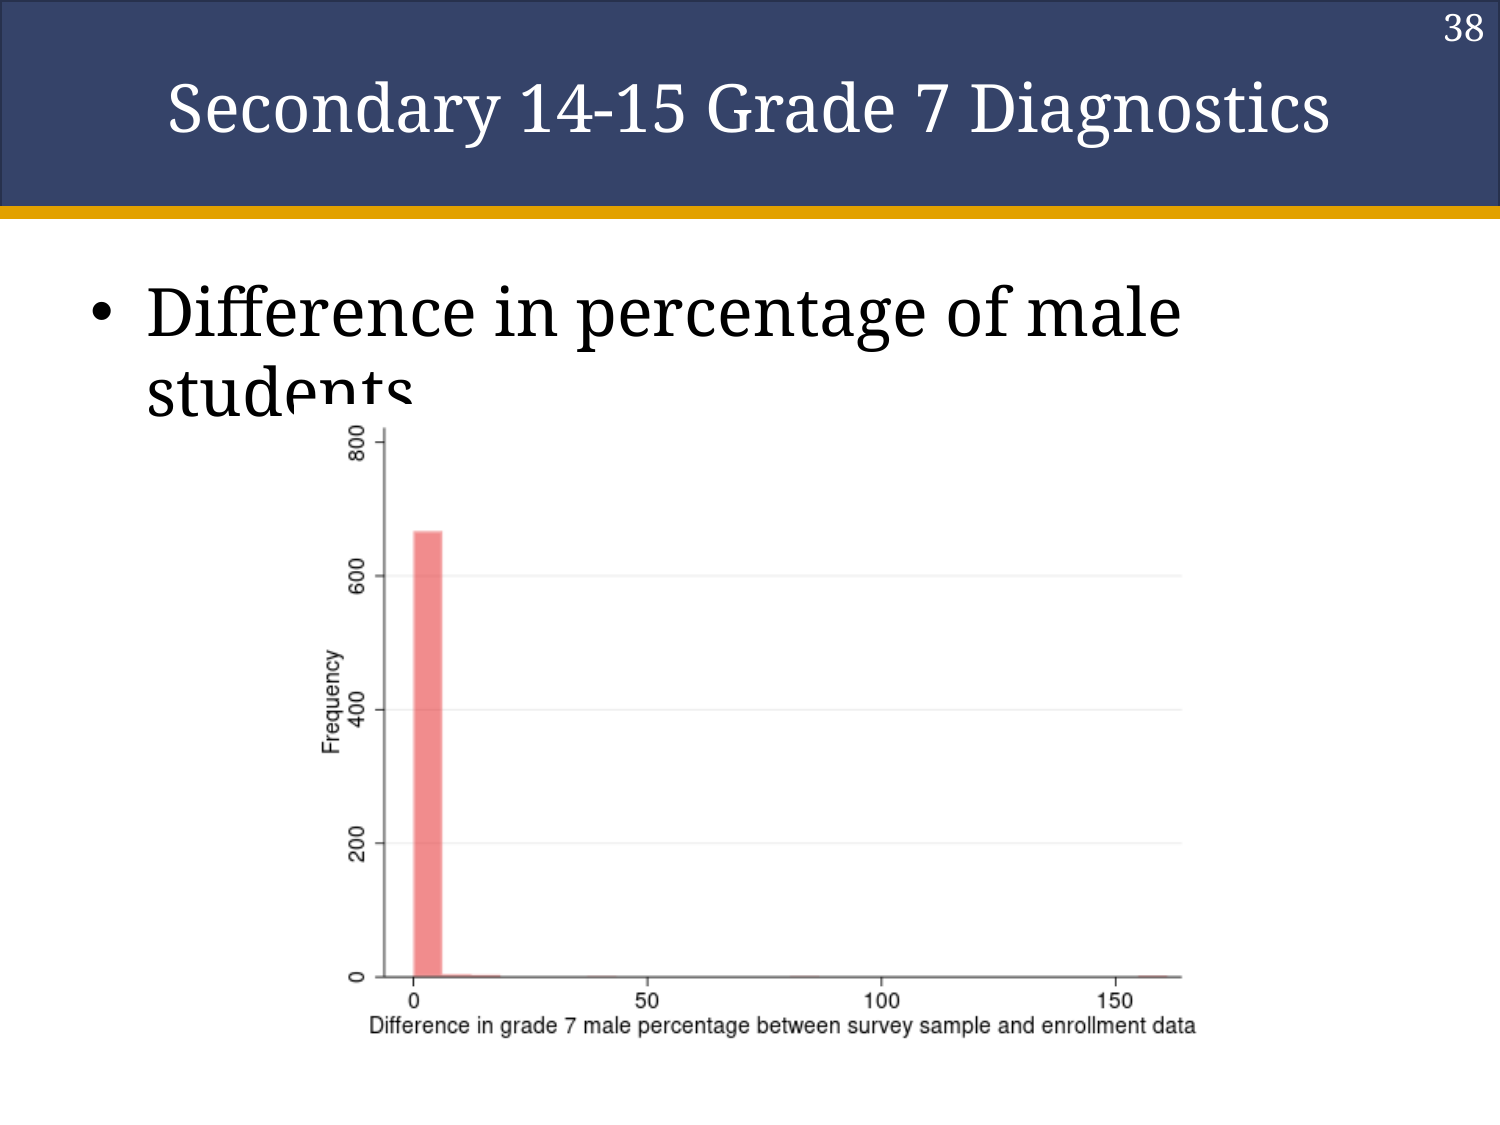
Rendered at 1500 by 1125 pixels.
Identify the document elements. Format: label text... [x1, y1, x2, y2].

picture [294, 404, 1206, 1068]
list Difference in percentage of male students [75, 262, 1425, 1005]
slide_number 38 [1149, 0, 1500, 60]
title Secondary 14-15 Grade 7 Diagnostics [75, 12, 1425, 200]
